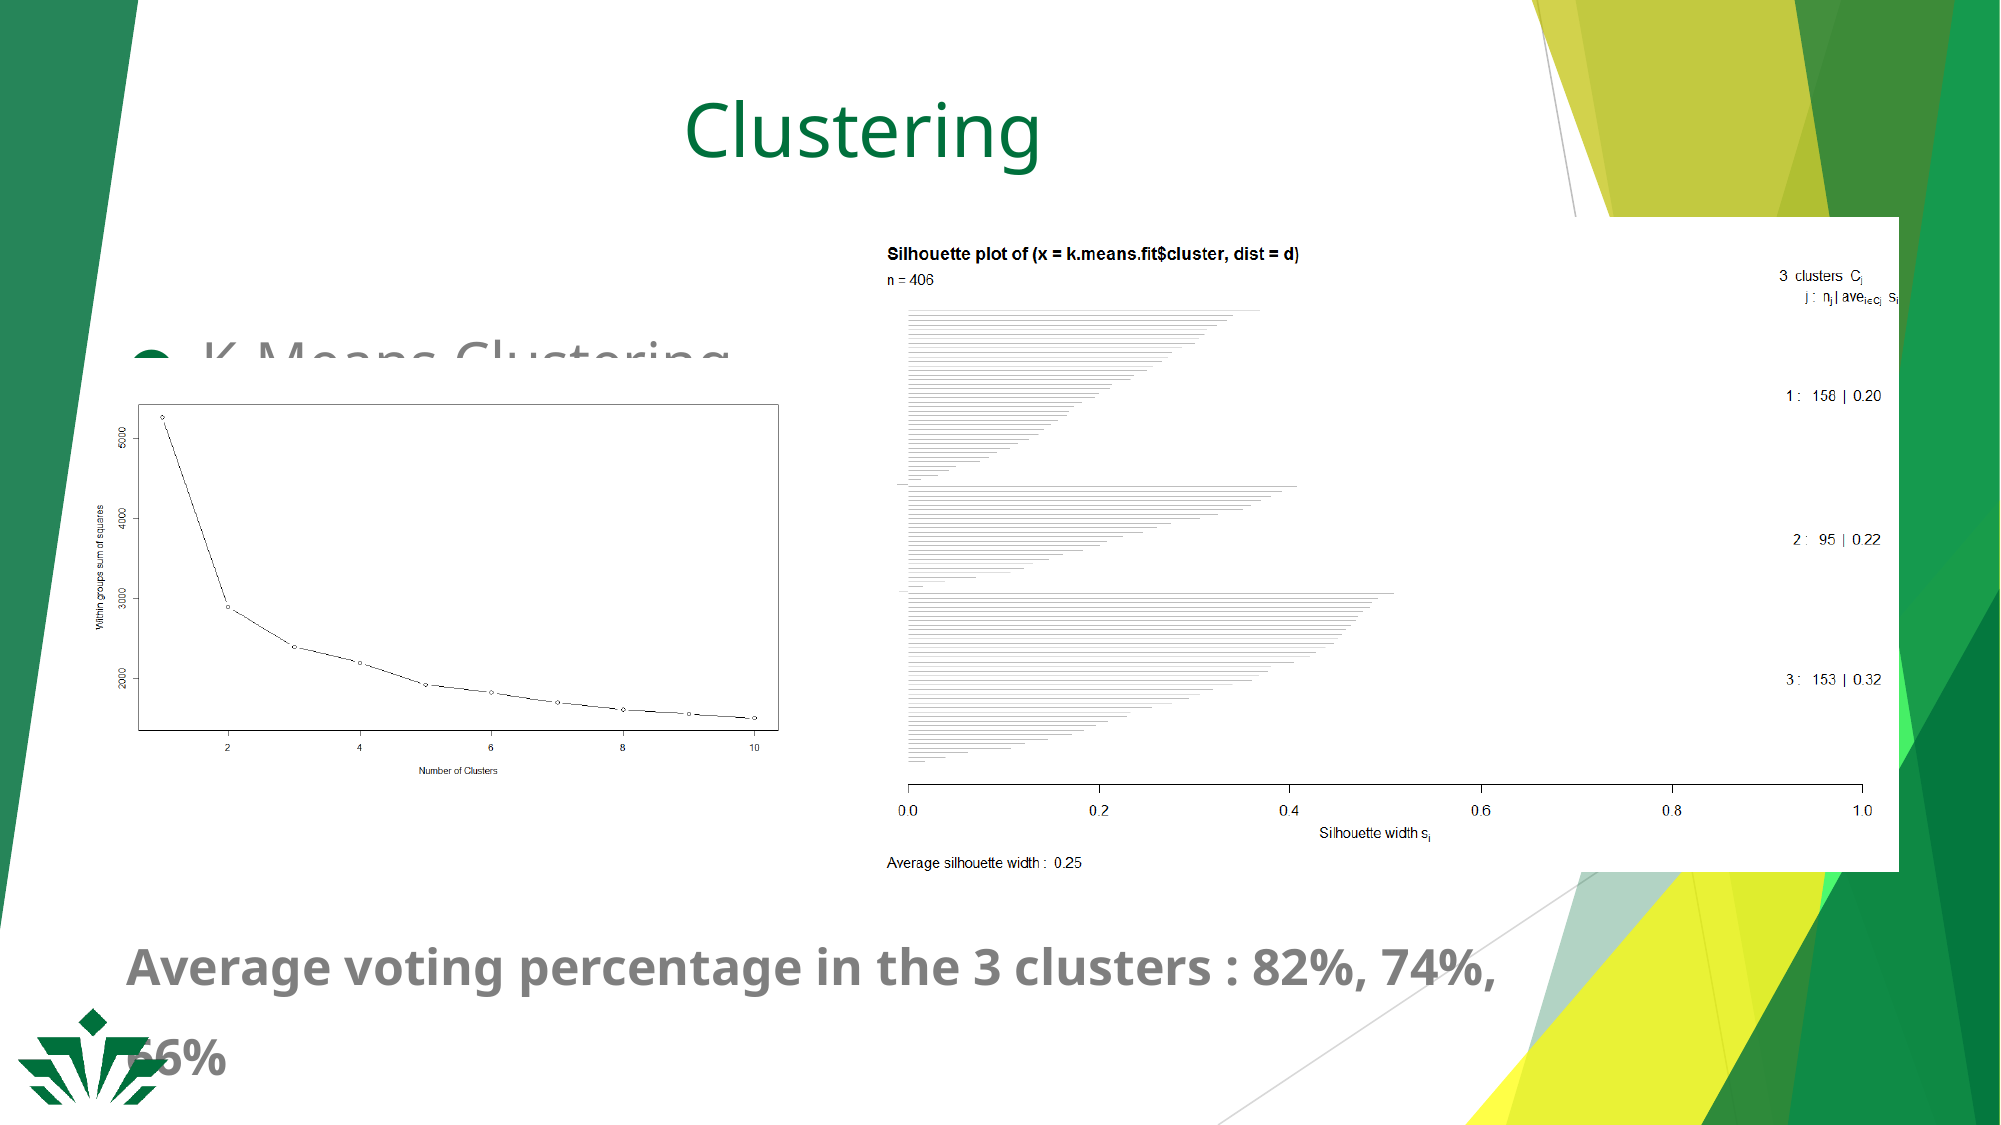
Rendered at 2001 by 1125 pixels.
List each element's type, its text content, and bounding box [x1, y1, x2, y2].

text_box Clustering [206, 75, 1522, 213]
picture [16, 1008, 170, 1105]
text_box K-Means Clustering Average voting percentage in the 3 clusters : 82%, 74%, 66% [111, 283, 1609, 991]
picture [92, 358, 802, 788]
picture [815, 217, 1900, 873]
